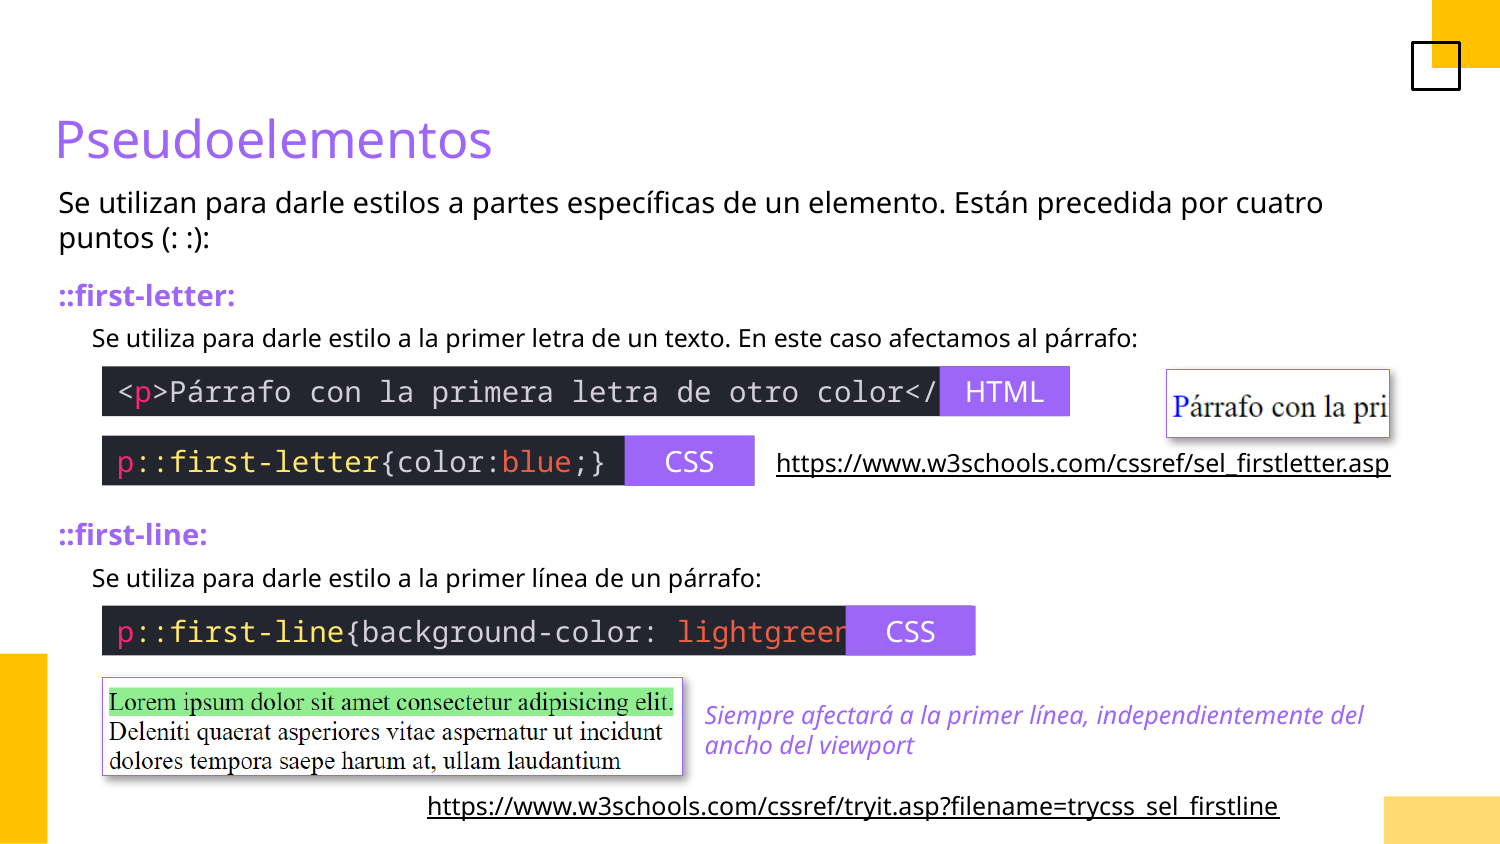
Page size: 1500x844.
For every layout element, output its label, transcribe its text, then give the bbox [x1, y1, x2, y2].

text_box Se utiliza para darle estilo a la primer línea de un párrafo: [76, 547, 1424, 596]
text_box Siempre afectará a la primer línea, independientemente del ancho del viewport [689, 680, 1383, 779]
picture [101, 676, 683, 776]
text_box HTML [939, 366, 1070, 417]
text_box ::first-line: [24, 501, 1362, 560]
text_box Se utiliza para darle estilo a la primer letra de un texto. En este caso afectamos al párrafo: [76, 307, 1424, 356]
text_box ::first-letter: [24, 262, 1362, 321]
text_box Pseudoelementos [40, 91, 1460, 186]
text_box CSS [845, 605, 976, 656]
text_box https://www.w3schools.com/cssref/sel_firstletter.asp [760, 432, 1462, 479]
text_box https://www.w3schools.com/cssref/tryit.asp?filename=trycss_sel_firstline [412, 775, 1390, 821]
text_box p::first-letter{color:blue;} [102, 435, 755, 486]
text_box p::first-line{background-color: lightgreen;} [102, 605, 845, 656]
picture [1166, 369, 1390, 439]
text_box Se utilizan para darle estilos a partes específicas de un elemento. Están precedida por cuatro puntos (: :): [24, 169, 1362, 232]
text_box CSS [624, 436, 755, 486]
text_box <p>Párrafo con la primera letra de otro color</p> [102, 366, 939, 417]
